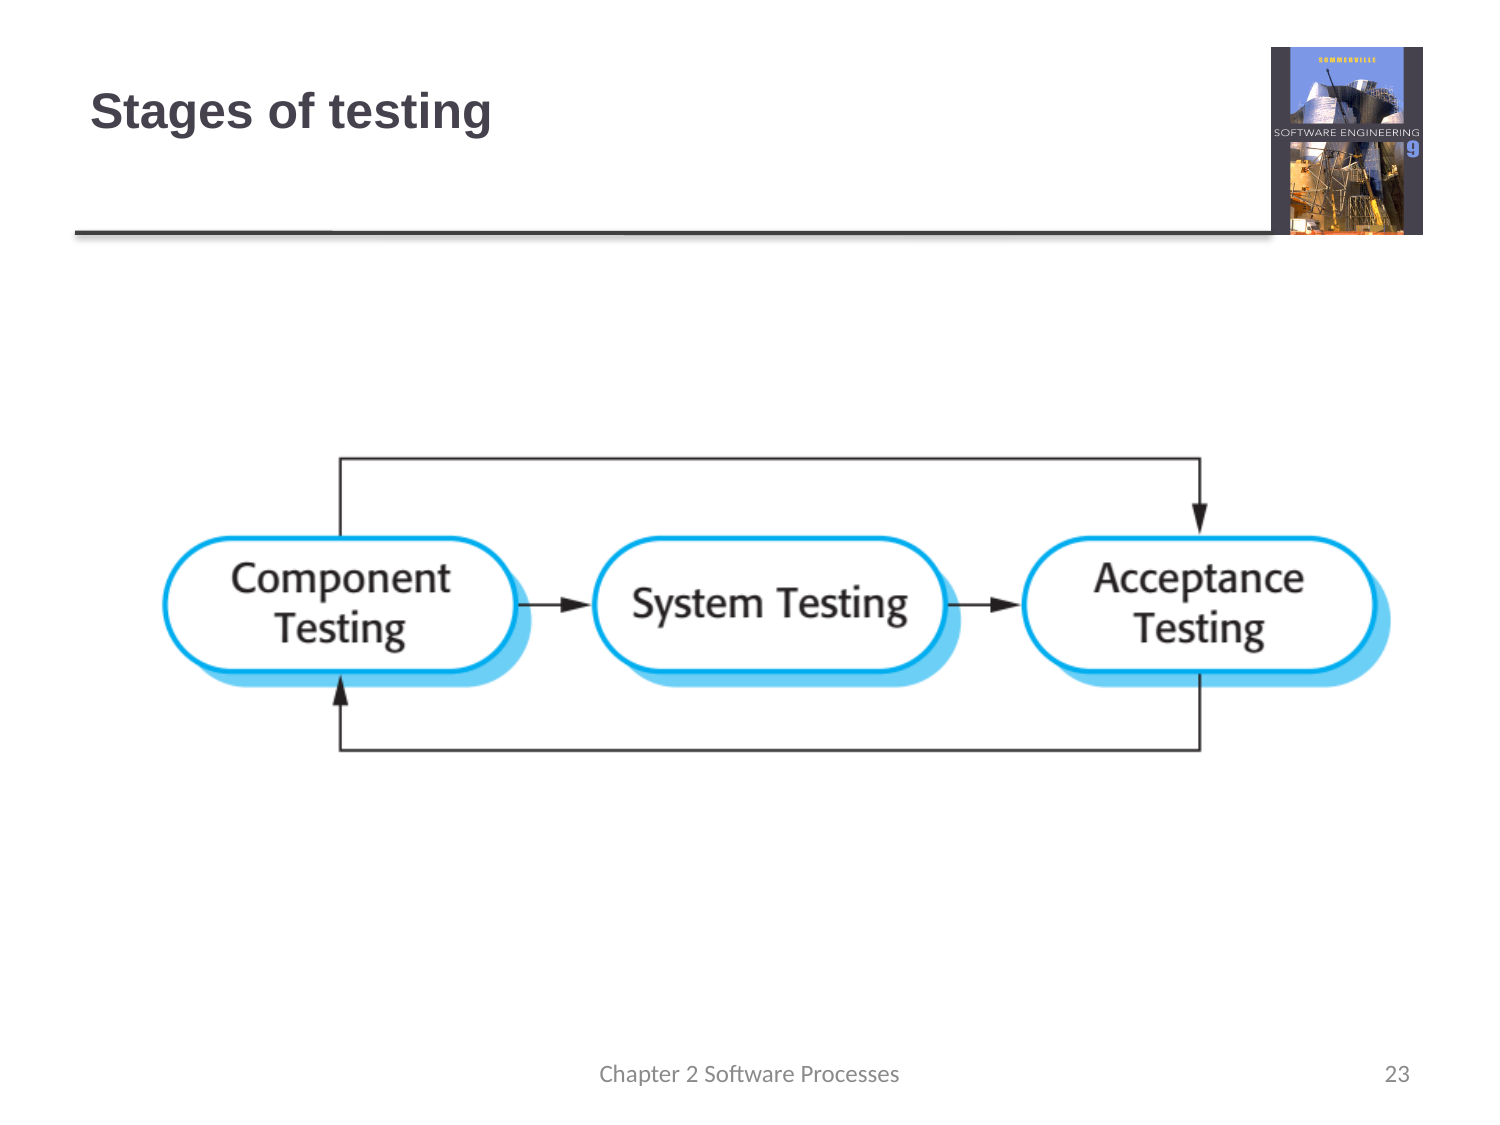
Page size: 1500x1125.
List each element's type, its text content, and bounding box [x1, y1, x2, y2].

footer Chapter 2 Software Processes [512, 1042, 988, 1103]
picture [80, 389, 1419, 794]
title Stages of testing [74, 44, 1272, 233]
picture [1272, 47, 1423, 235]
slide_number 23 [1074, 1042, 1425, 1103]
